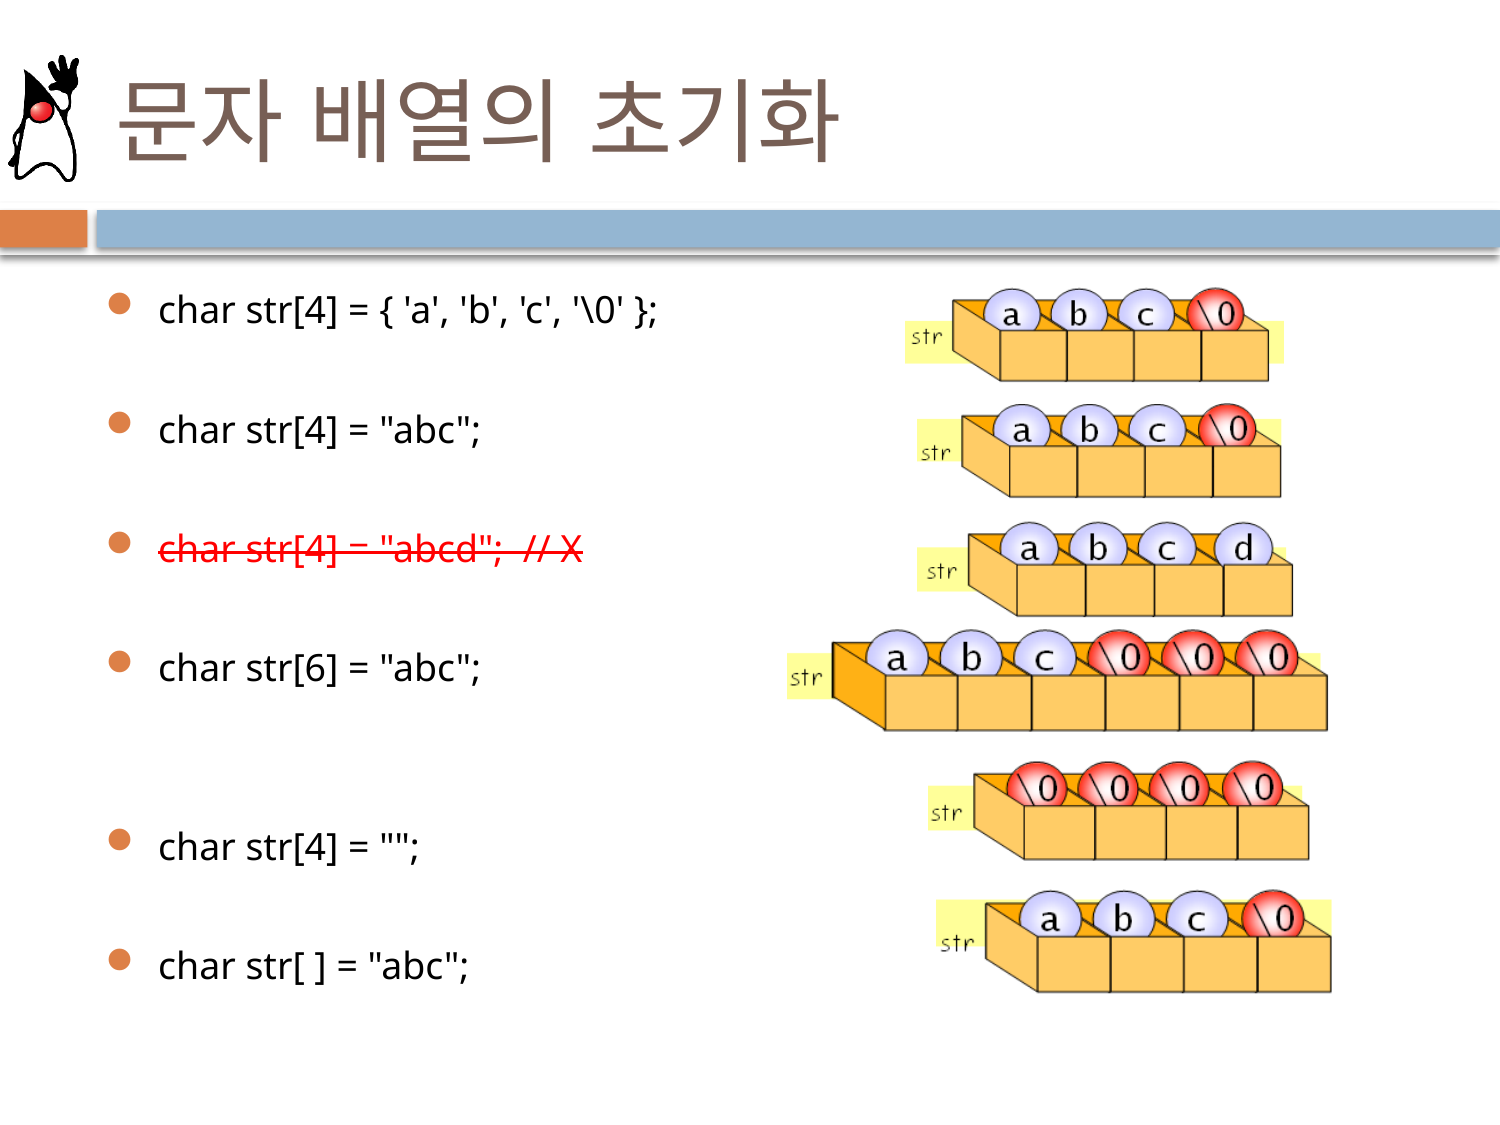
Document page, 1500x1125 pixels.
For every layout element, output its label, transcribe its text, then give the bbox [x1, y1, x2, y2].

picture [928, 752, 1320, 868]
list char str[4] = { 'a', 'b', 'c', '\0' }; char str[4] = "abc"; char str[4] = "abcd"; // X char str[6] = "abc"; char str[4] = ""; char str[ ] = "abc"; [90, 278, 1438, 1037]
picture [905, 268, 1295, 505]
picture [8, 55, 79, 182]
picture [787, 516, 1343, 743]
title 문자 배열의 초기화 [100, 37, 1438, 200]
picture [936, 882, 1343, 1006]
